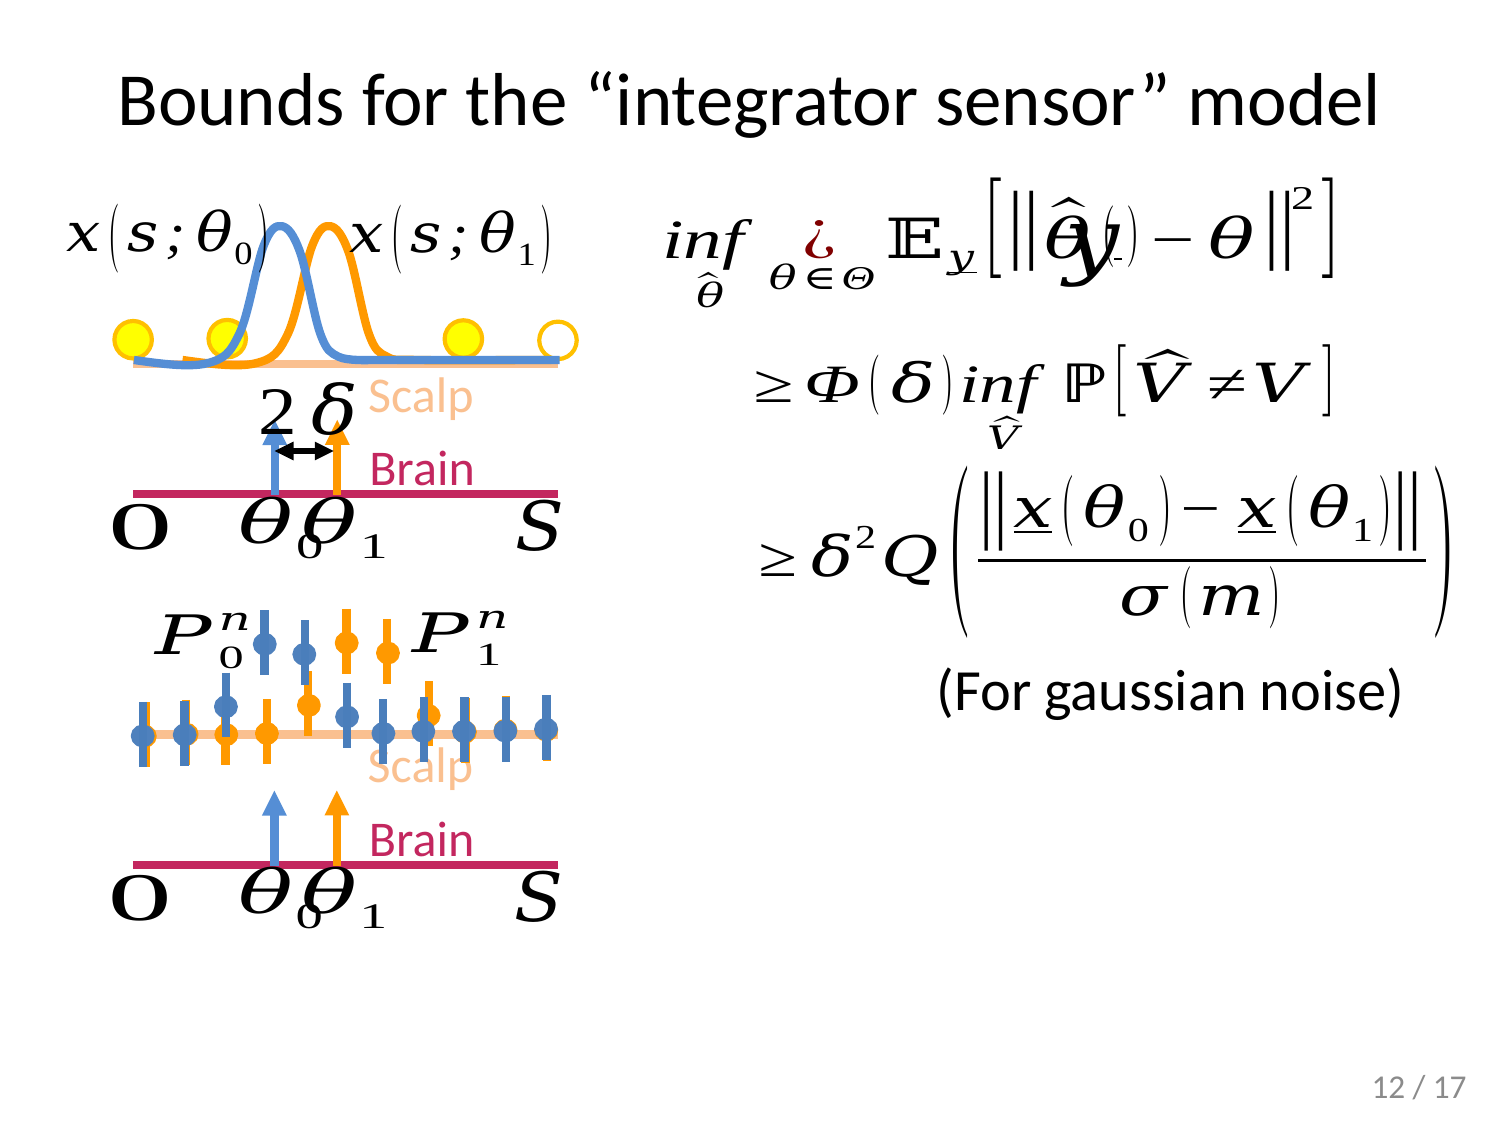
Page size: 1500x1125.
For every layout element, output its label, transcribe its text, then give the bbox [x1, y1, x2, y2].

slide_number 12 / 17 [1131, 1054, 1482, 1115]
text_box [107, 597, 567, 938]
title Bounds for the “integrator sensor” model [75, 24, 1425, 166]
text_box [662, 174, 1340, 314]
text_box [62, 199, 577, 568]
text_box (For gaussian noise) [921, 645, 1419, 730]
